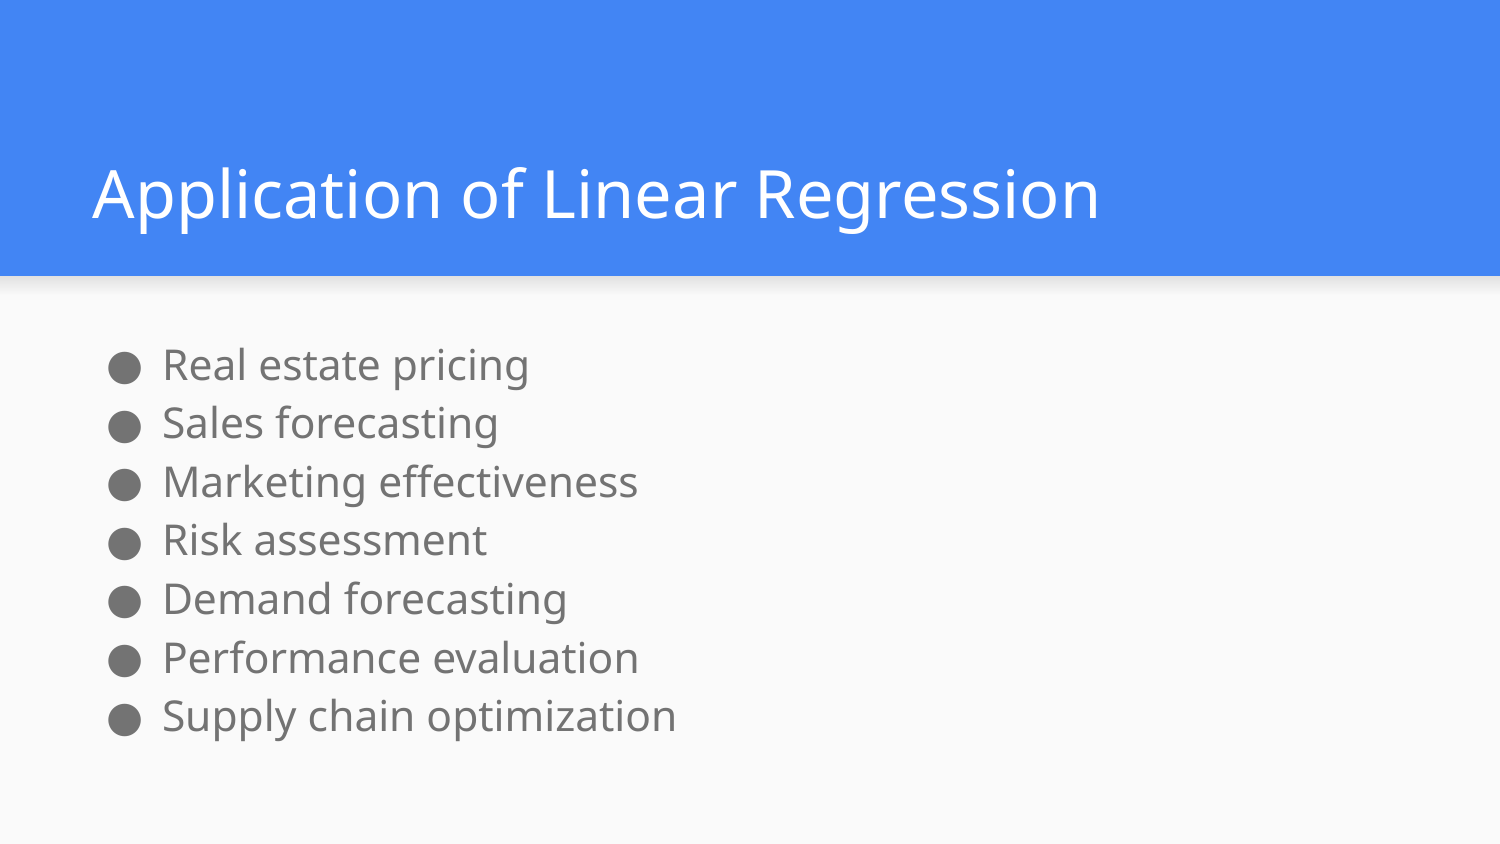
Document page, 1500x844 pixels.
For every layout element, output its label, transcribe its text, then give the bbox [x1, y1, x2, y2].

title Application of Linear Regression [77, 121, 1427, 248]
list Real estate pricing Sales forecasting Marketing effectiveness Risk assessment Demand forecasting Performance evaluation Supply chain optimization [77, 314, 1427, 760]
